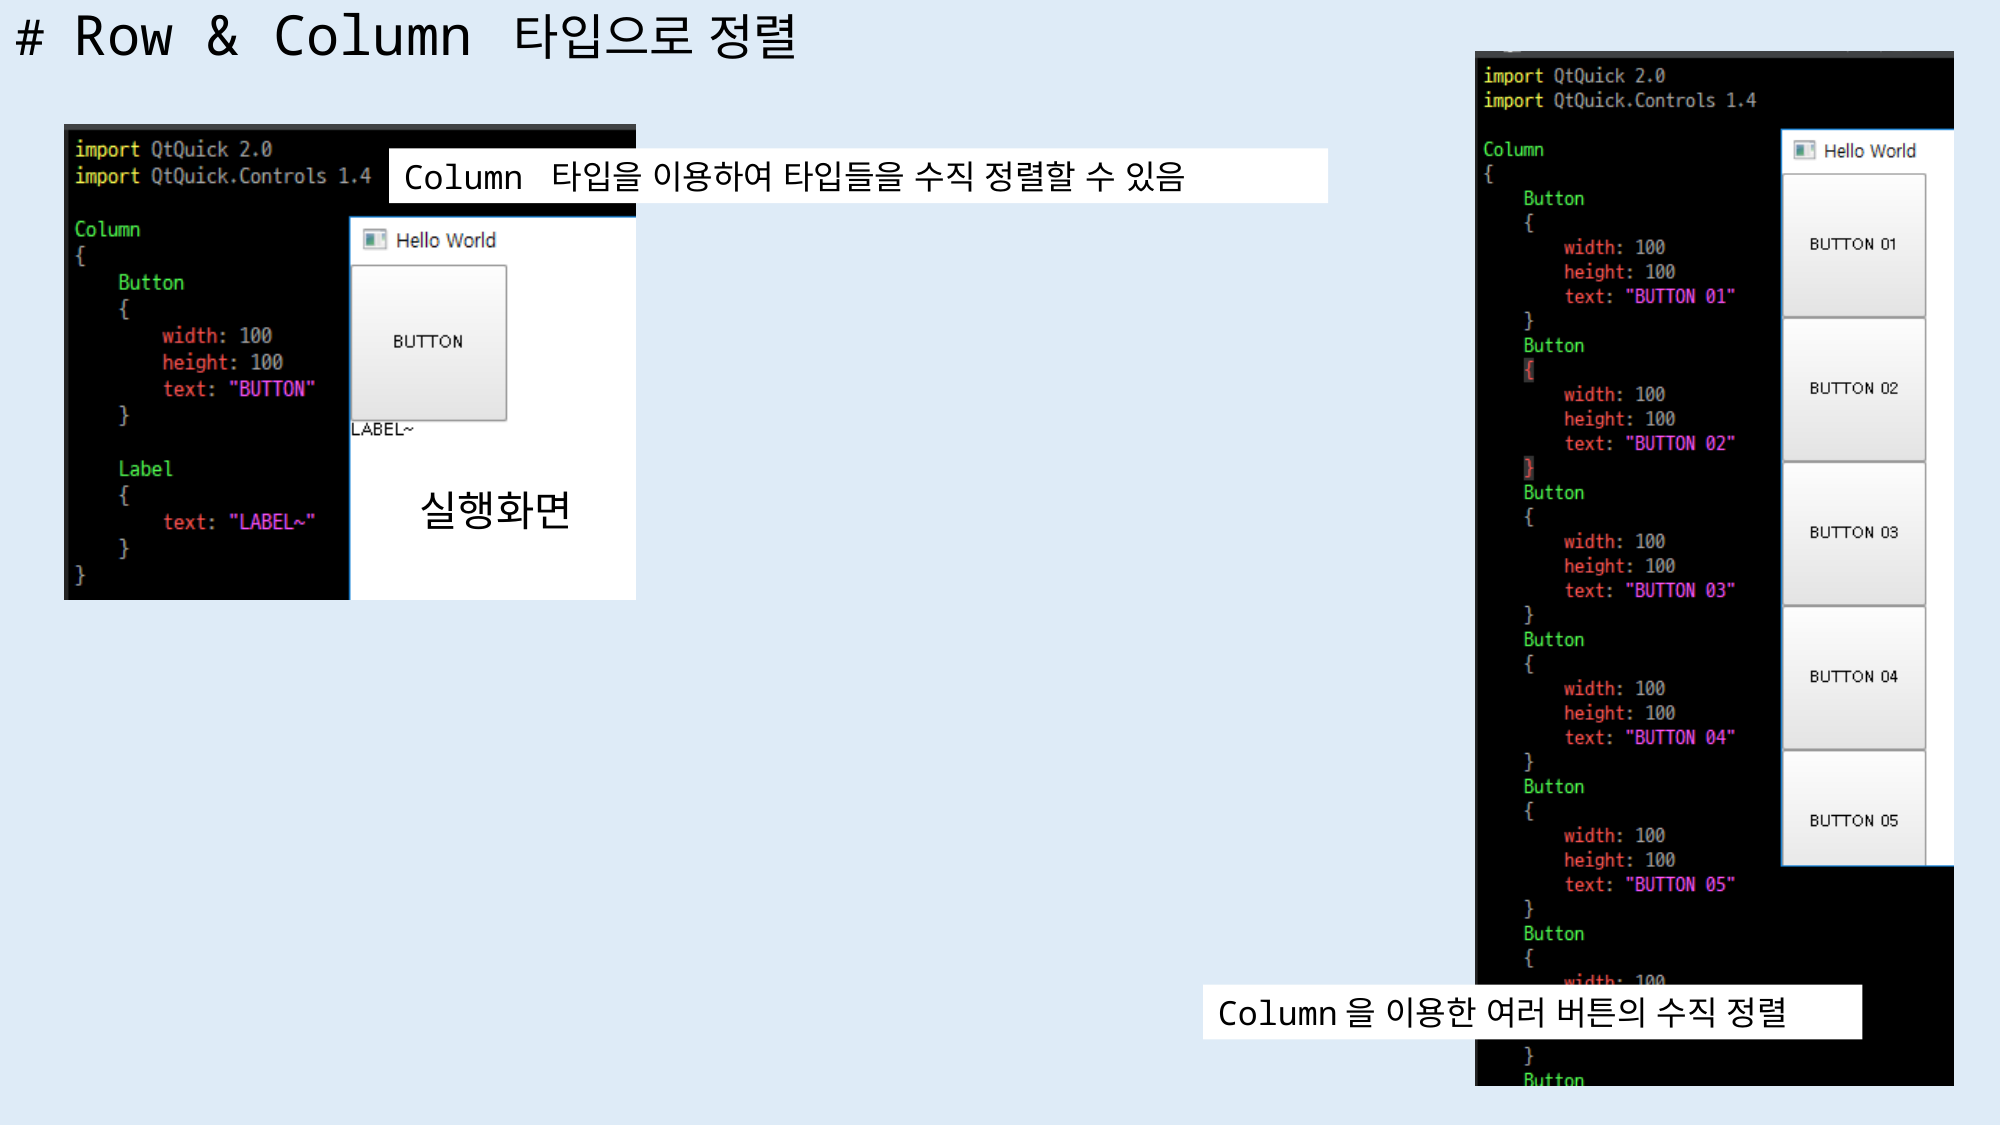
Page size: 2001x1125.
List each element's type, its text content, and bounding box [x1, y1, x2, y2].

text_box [64, 124, 1203, 600]
title # Row & Column 타입으로 정렬 [0, 0, 2000, 75]
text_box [1203, 51, 1954, 1086]
